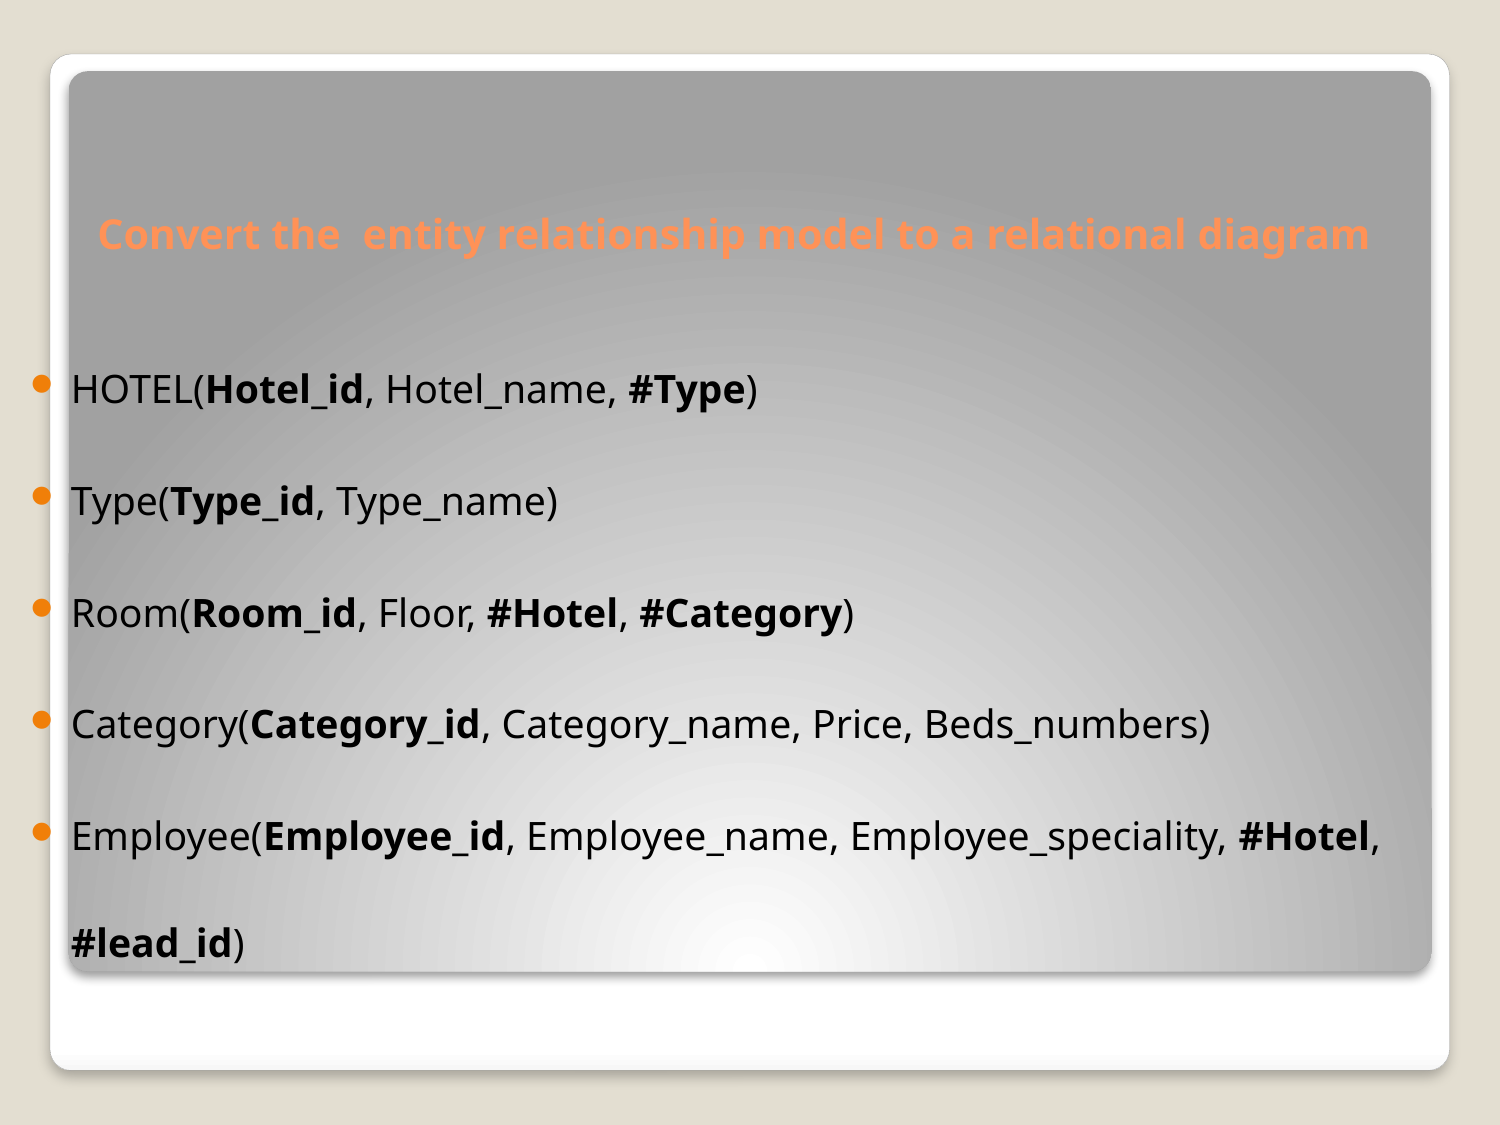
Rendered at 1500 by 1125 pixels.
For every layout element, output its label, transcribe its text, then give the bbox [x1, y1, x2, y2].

list HOTEL(Hotel_id, Hotel_name, #Type) Type(Type_id, Type_name) Room(Room_id, Floor, #Hotel, #Category) Category(Category_id, Category_name, Price, Beds_numbers) Employee(Employee_id, Employee_name, Employee_speciality, #Hotel, #lead_id) [0, 292, 1500, 980]
title Convert the entity relationship model to a relational diagram [82, 97, 1425, 270]
